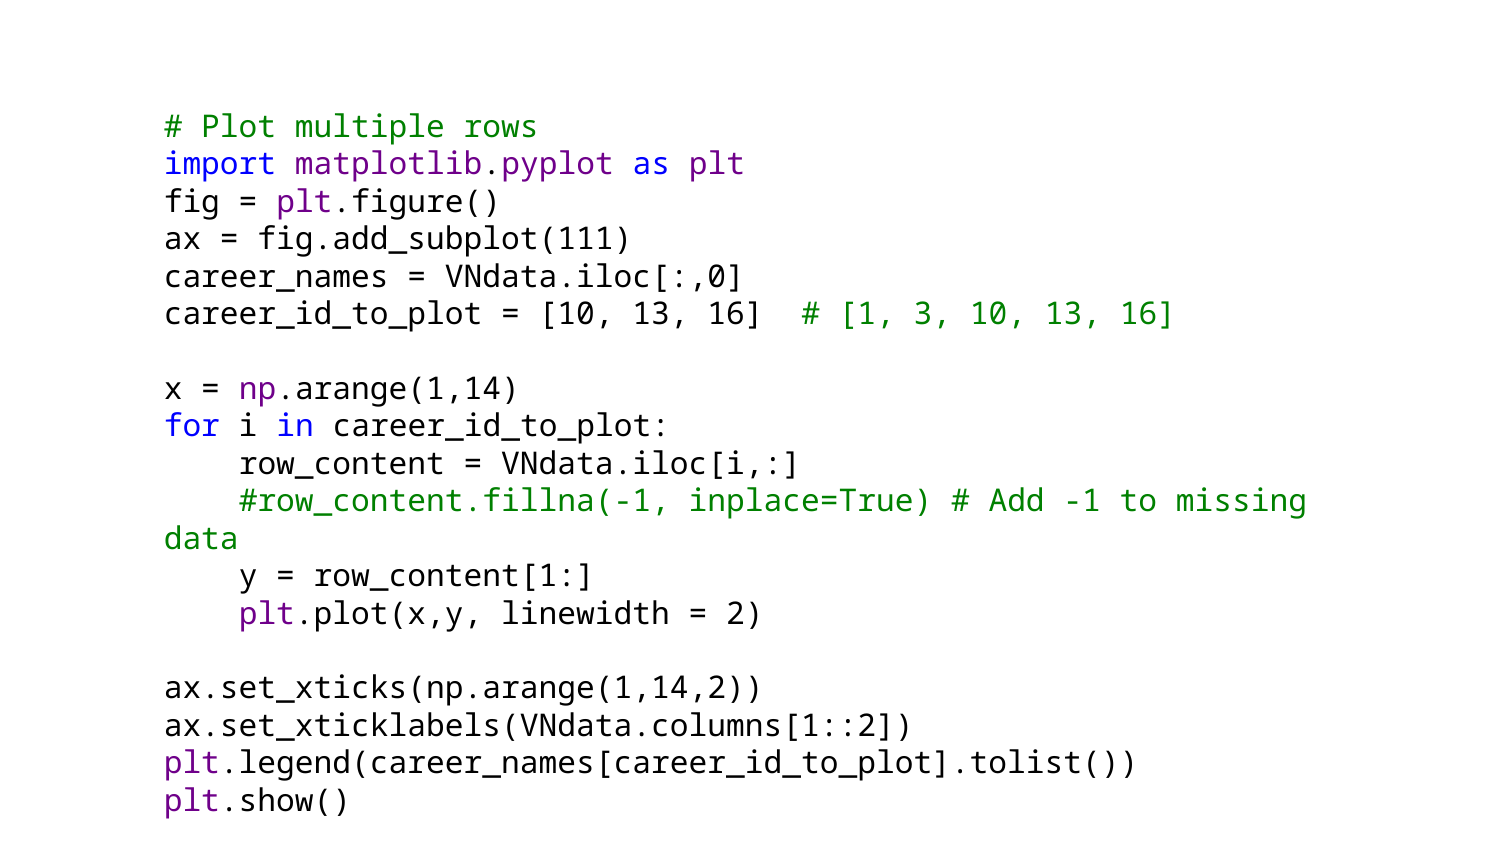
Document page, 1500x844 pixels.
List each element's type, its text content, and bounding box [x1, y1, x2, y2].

text_box # Plot multiple rows import matplotlib.pyplot as plt fig = plt.figure() ax = fig.add_subplot(111) career_names = VNdata.iloc[:,0] career_id_to_plot = [10, 13, 16] # [1, 3, 10, 13, 16] x = np.arange(1,14) for i in career_id_to_plot: row_content = VNdata.iloc[i,:] #row_content.fillna(-1, inplace=True) # Add -1 to missing data y = row_content[1:] plt.plot(x,y, linewidth = 2) ax.set_xticks(np.arange(1,14,2)) ax.set_xticklabels(VNdata.columns[1::2]) plt.legend(career_names[career_id_to_plot].tolist()) plt.show() [149, 98, 1370, 825]
